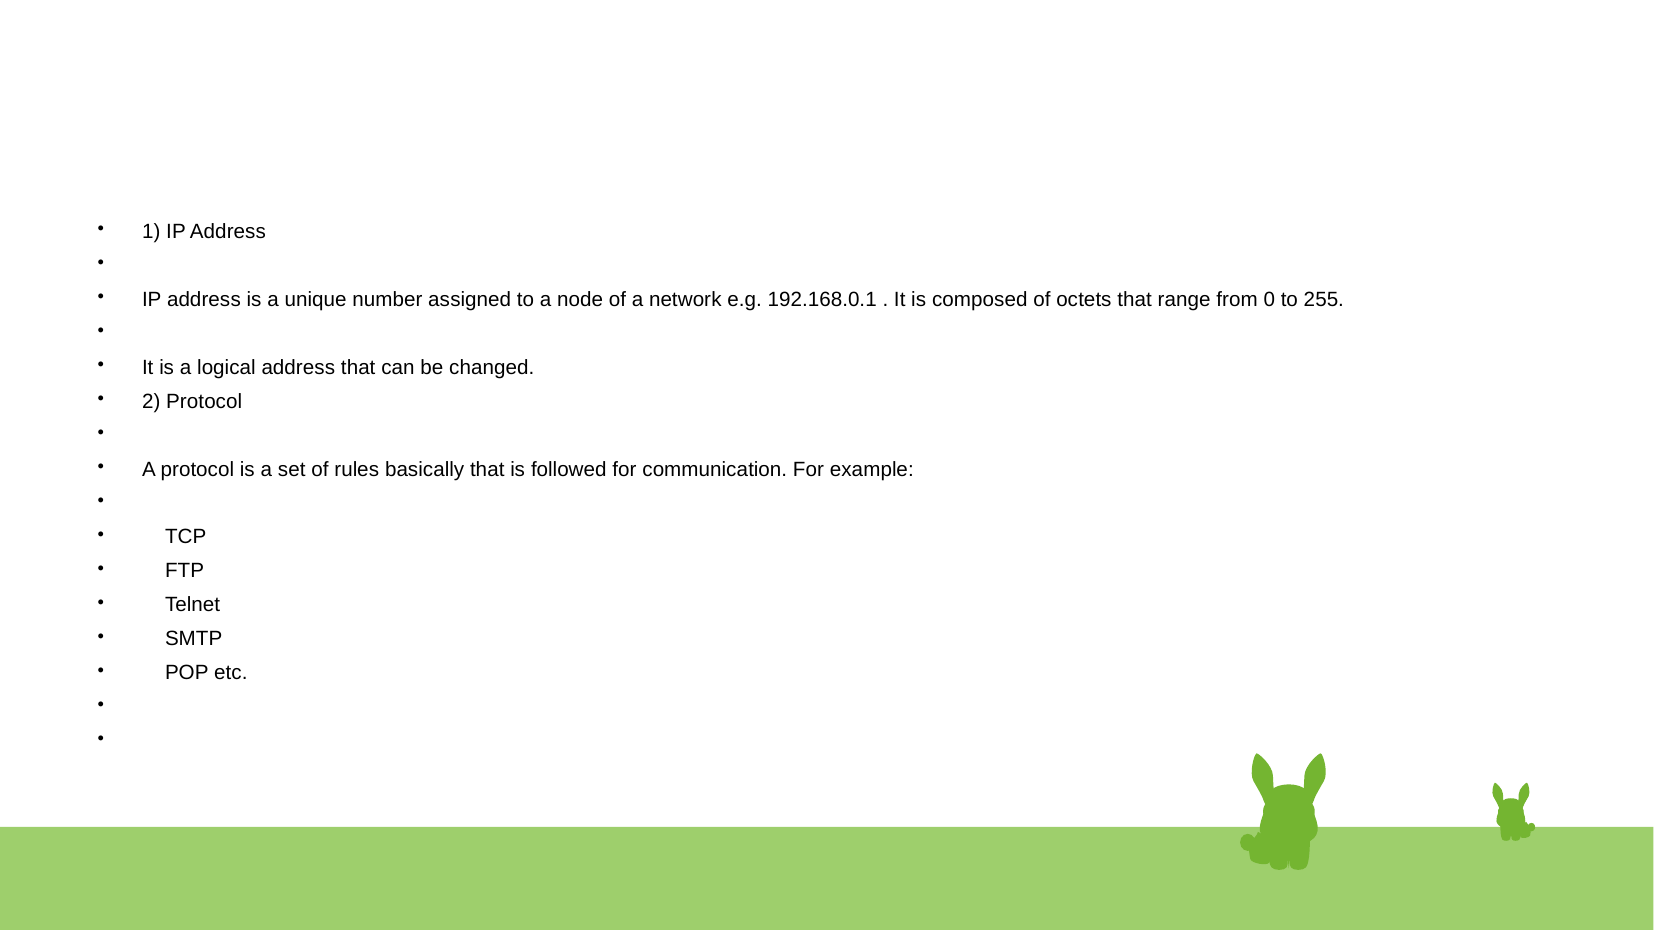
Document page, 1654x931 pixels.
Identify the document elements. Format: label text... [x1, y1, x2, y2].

list 1) IP Address IP address is a unique number assigned to a node of a network e.g. 192.168.0.1 . It is composed of octets that range from 0 to 255. It is a logical address that can be changed. 2) Protocol A protocol is a set of rules basically that is followed for communication. For example: TCP FTP Telnet SMTP POP etc. [82, 217, 1571, 758]
